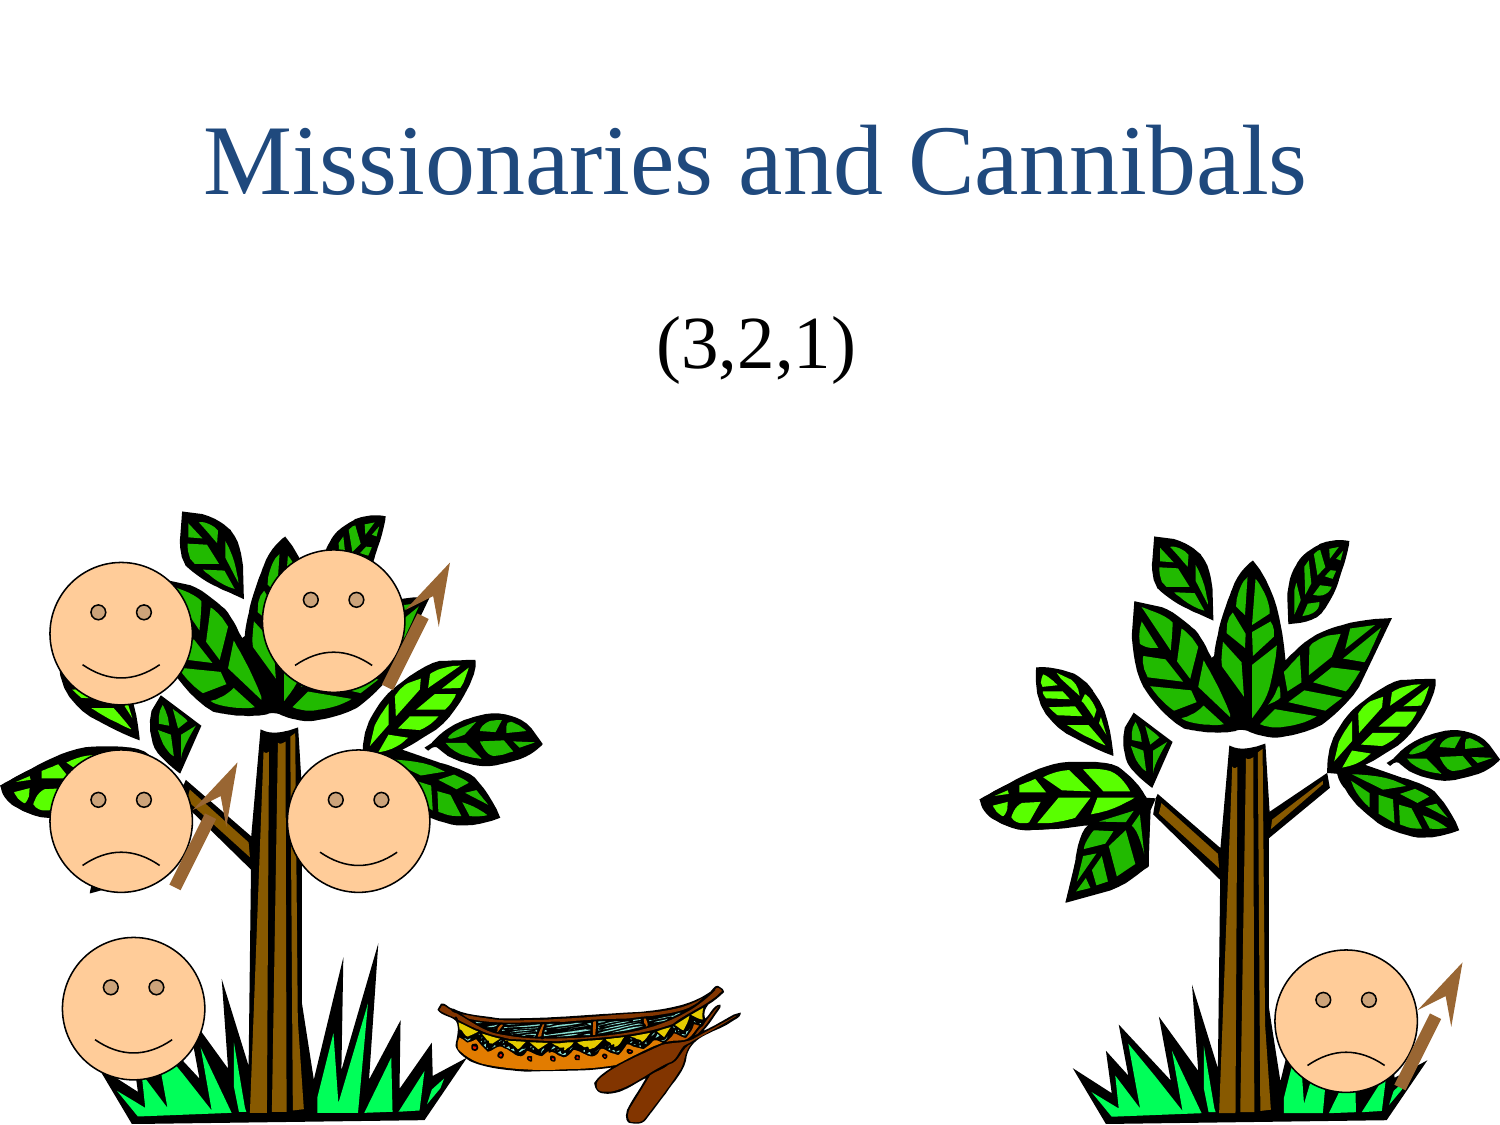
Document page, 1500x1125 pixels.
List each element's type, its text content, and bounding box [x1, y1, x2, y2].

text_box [262, 549, 451, 693]
picture [0, 511, 742, 1125]
text_box Missionaries and Cannibals [112, 87, 1400, 223]
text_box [49, 749, 238, 893]
picture [979, 536, 1500, 1125]
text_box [1274, 949, 1463, 1093]
text_box (3,2,1) [399, 286, 1113, 392]
